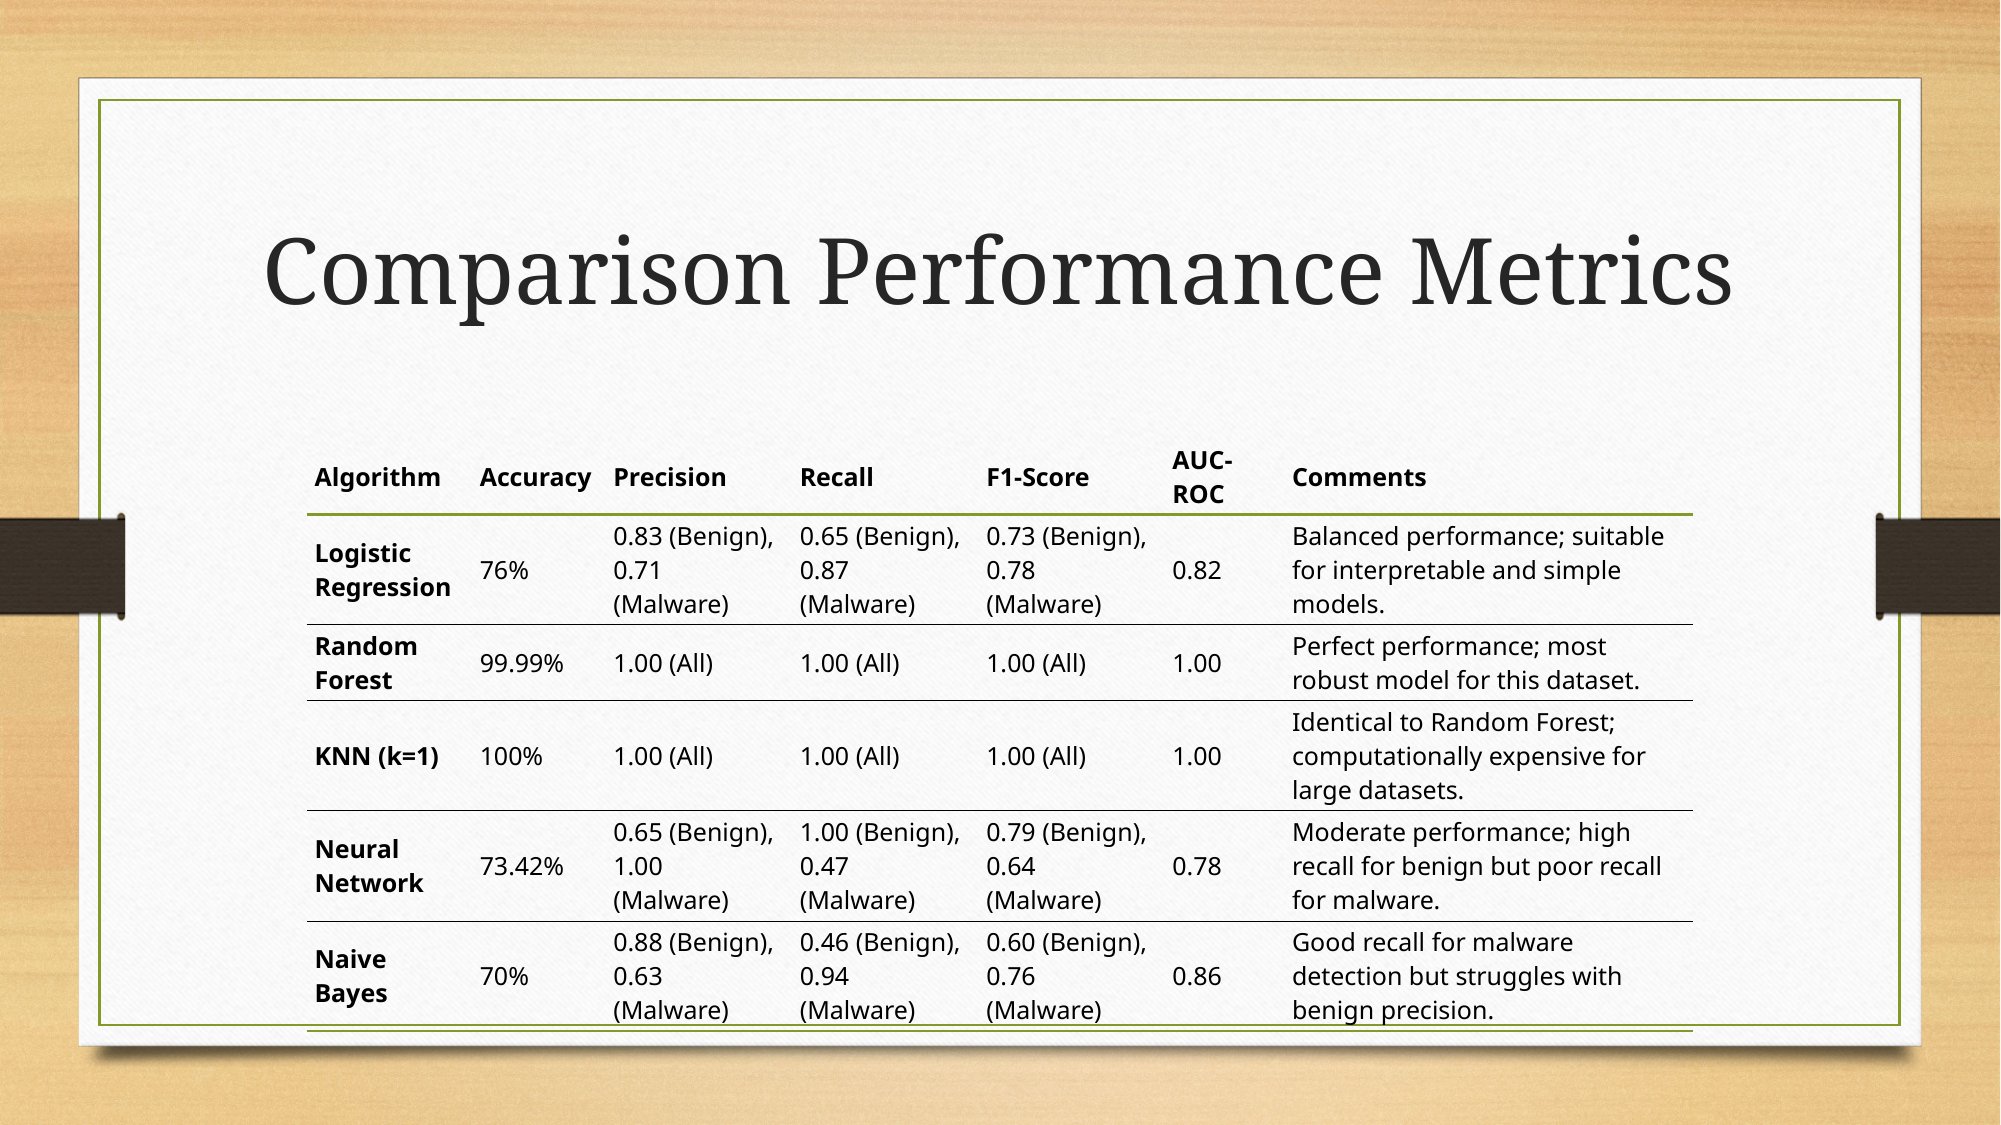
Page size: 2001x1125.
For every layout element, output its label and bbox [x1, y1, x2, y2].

text_box [0, 0, 2000, 1125]
